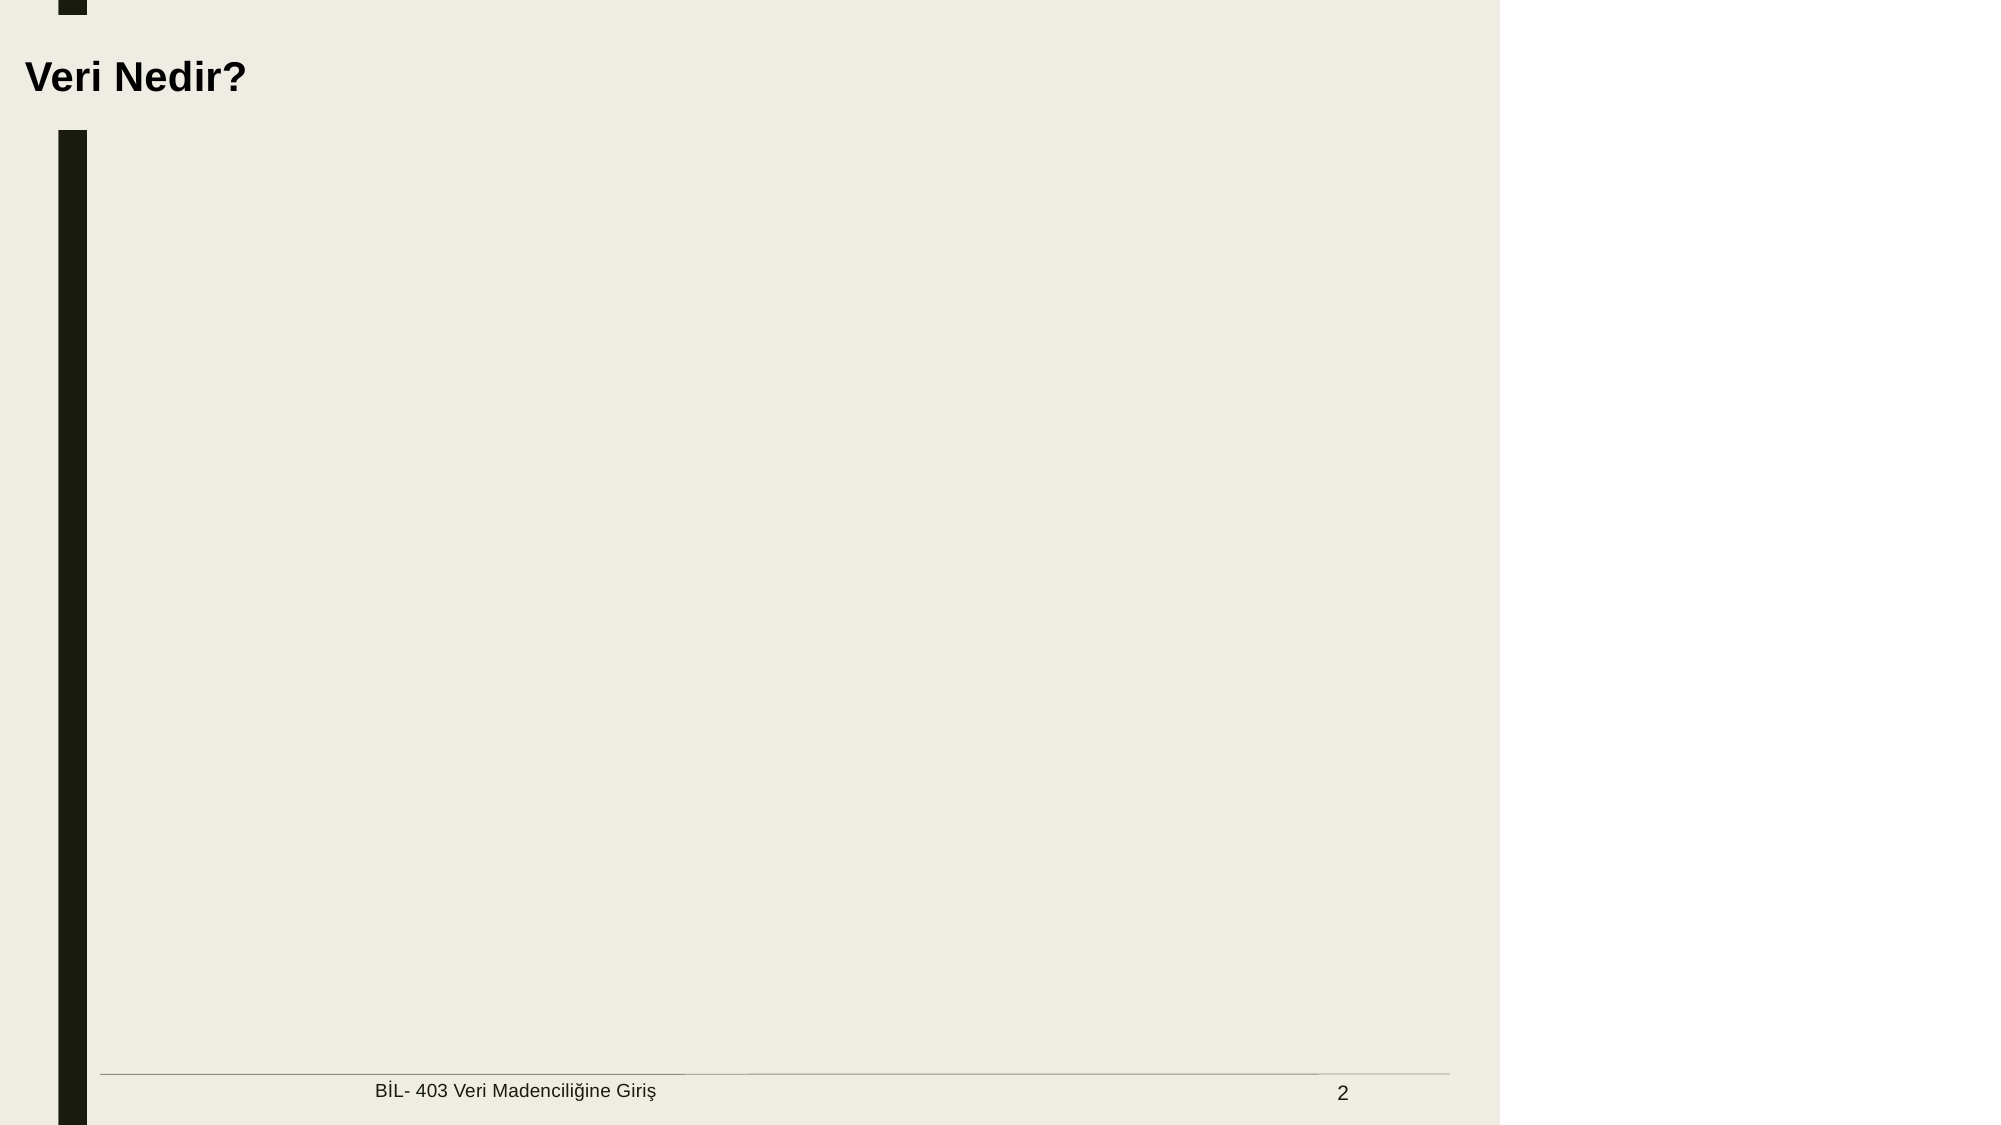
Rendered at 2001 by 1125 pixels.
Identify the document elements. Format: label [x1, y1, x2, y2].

text_box [0, 0, 1500, 1125]
